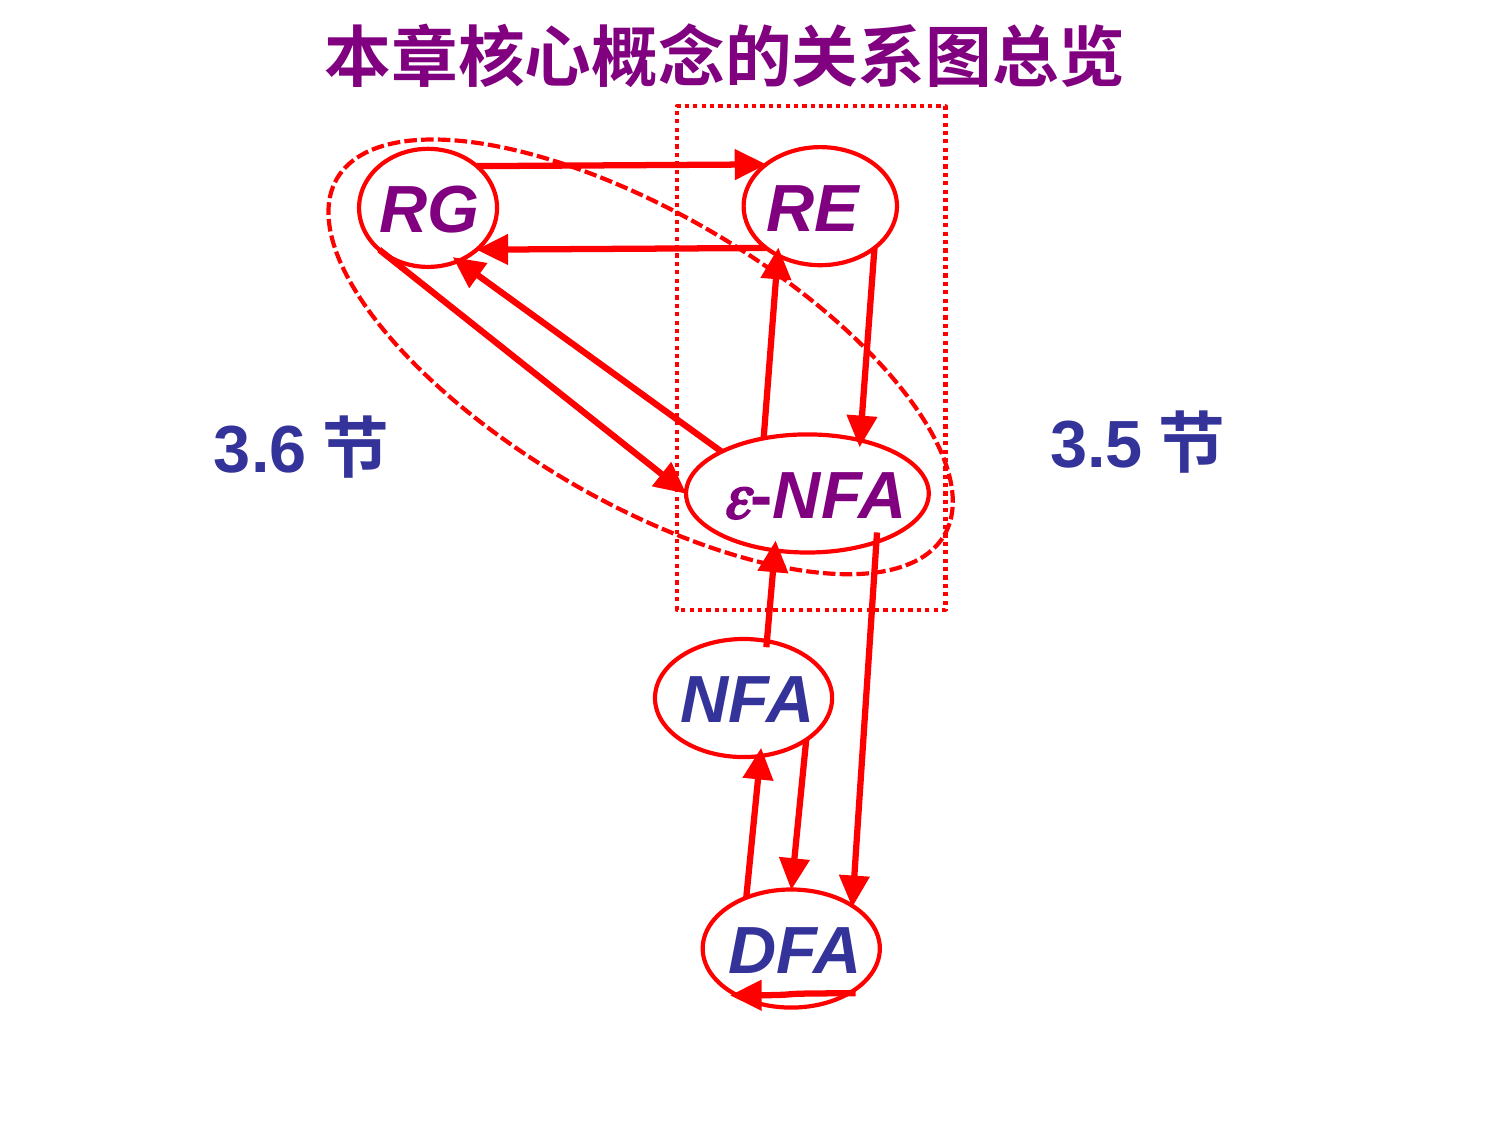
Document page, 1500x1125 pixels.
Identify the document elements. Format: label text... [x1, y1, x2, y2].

text_box DFA [762, 998, 786, 1008]
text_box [766, 540, 776, 648]
text_box [603, 501, 676, 535]
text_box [690, 256, 722, 452]
text_box q1 [692, 251, 781, 444]
text_box DFA [799, 997, 842, 1008]
text_box DFA [702, 889, 880, 994]
text_box q1 [676, 167, 767, 174]
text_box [859, 247, 875, 448]
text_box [476, 167, 592, 174]
text_box [946, 464, 953, 532]
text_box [745, 747, 762, 899]
text_box 3.5节 [1035, 393, 1243, 489]
text_box [328, 139, 676, 317]
text_box [676, 106, 946, 610]
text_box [378, 249, 687, 494]
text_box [763, 247, 779, 439]
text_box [852, 532, 878, 908]
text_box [791, 931, 795, 1058]
text_box NFA [654, 638, 833, 758]
text_box 3.6节 [199, 398, 373, 494]
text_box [791, 739, 807, 890]
text_box 本章核心概念的关系图总览 [309, 7, 1141, 102]
